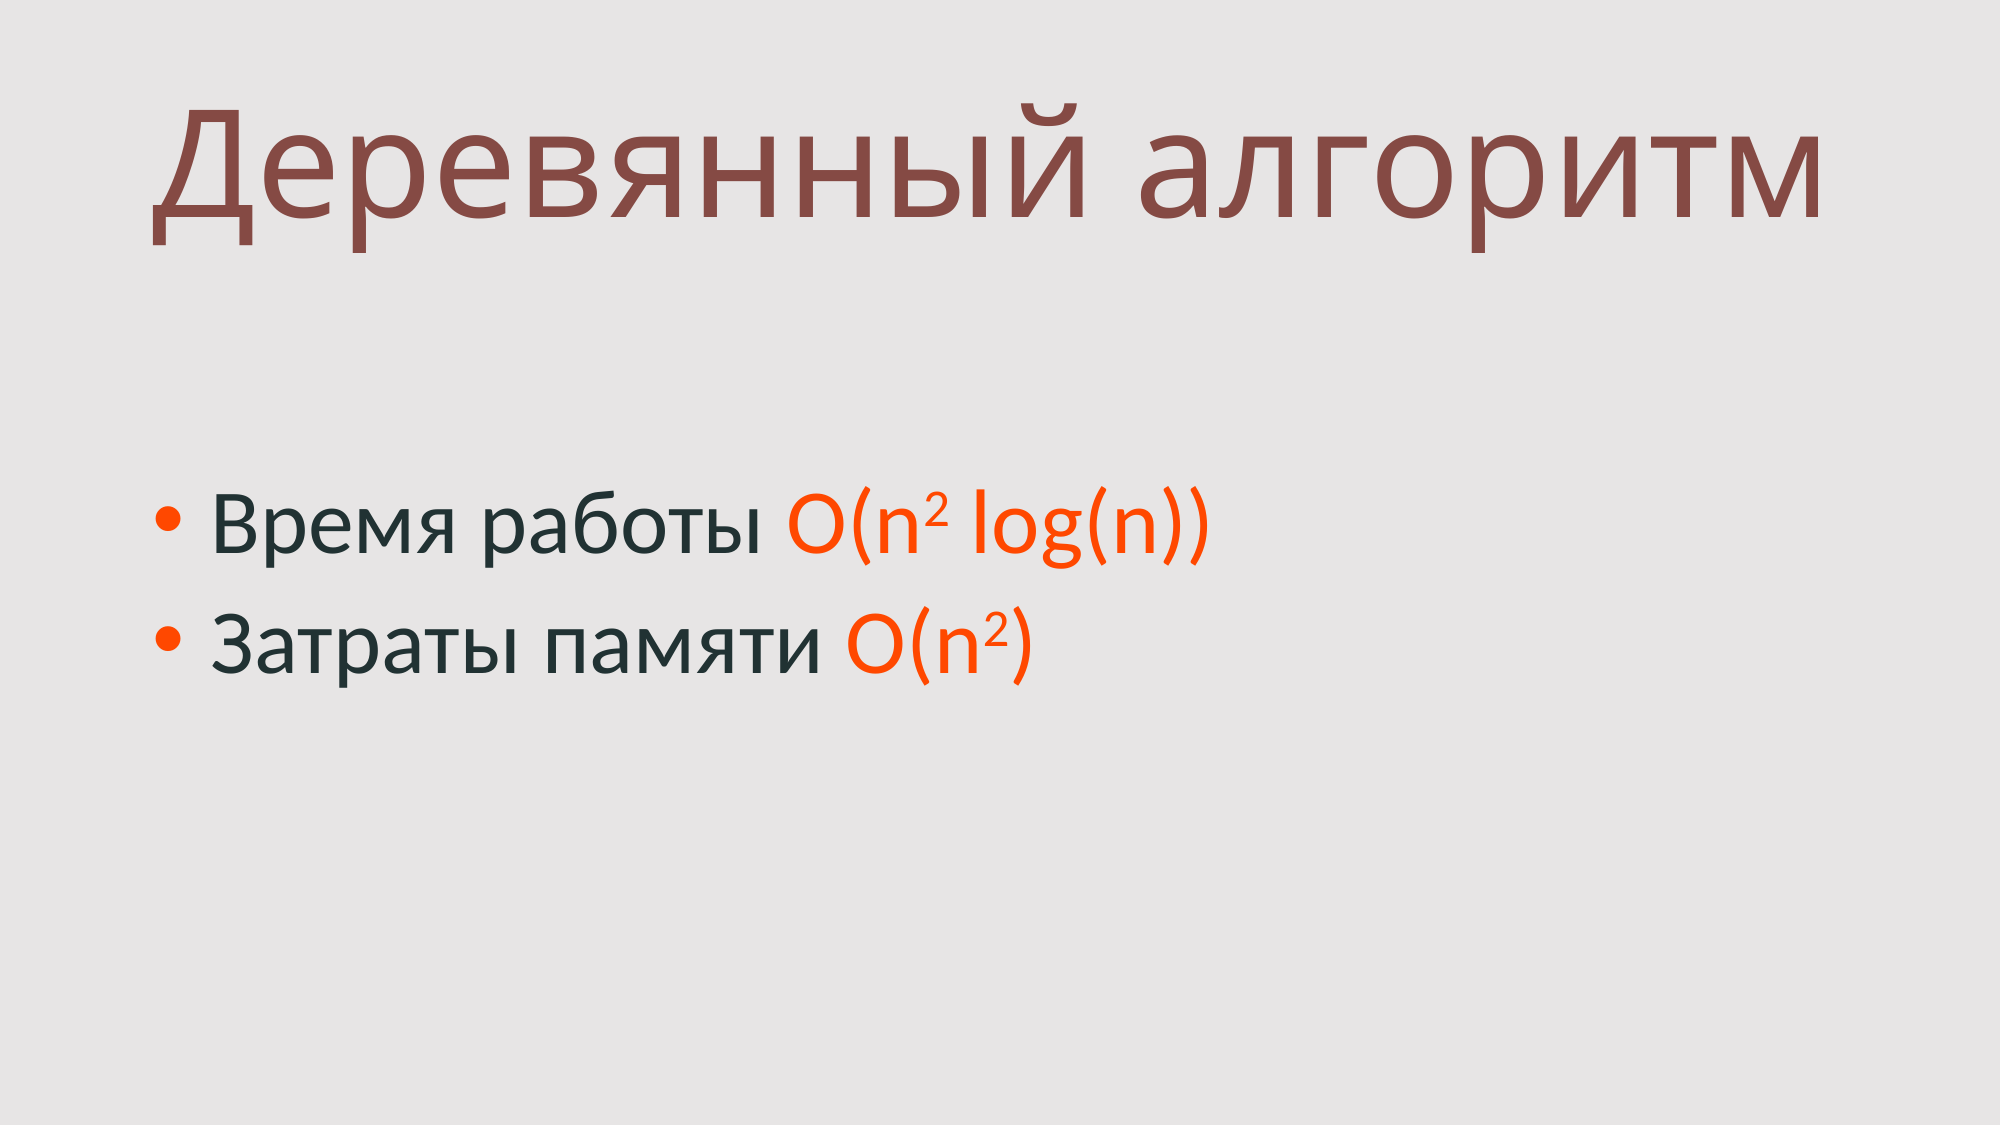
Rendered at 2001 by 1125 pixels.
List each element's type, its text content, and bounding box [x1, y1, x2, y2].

list Время работы O(n2 log(n)) Затраты памяти O(n2) [137, 466, 1863, 848]
title Деревянный алгоритм [137, 59, 1863, 278]
